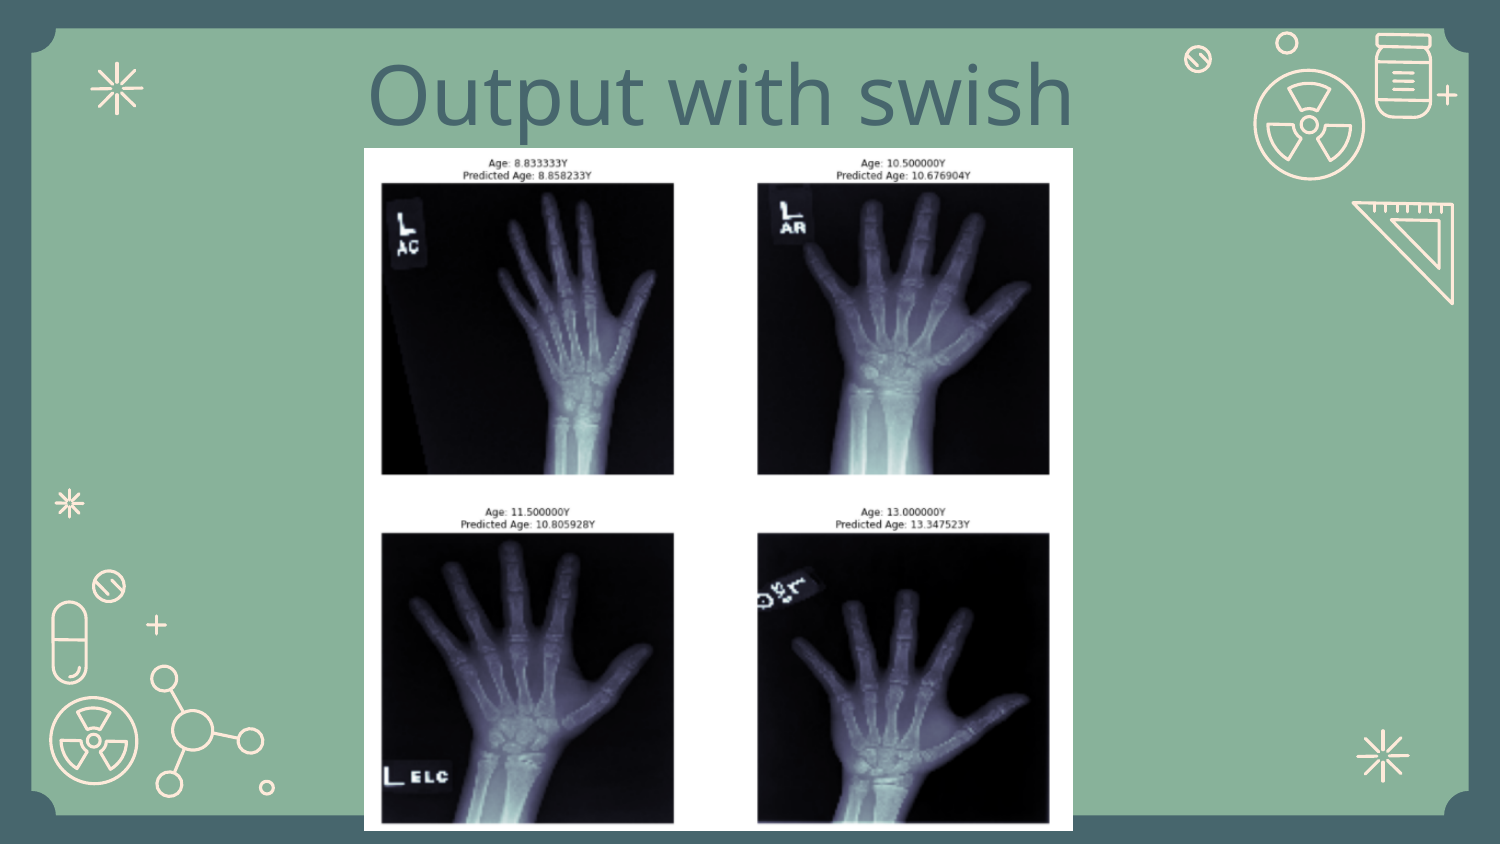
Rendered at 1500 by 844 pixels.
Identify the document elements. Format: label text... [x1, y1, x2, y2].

picture [364, 147, 1073, 831]
title Output with swish [233, 51, 1210, 134]
